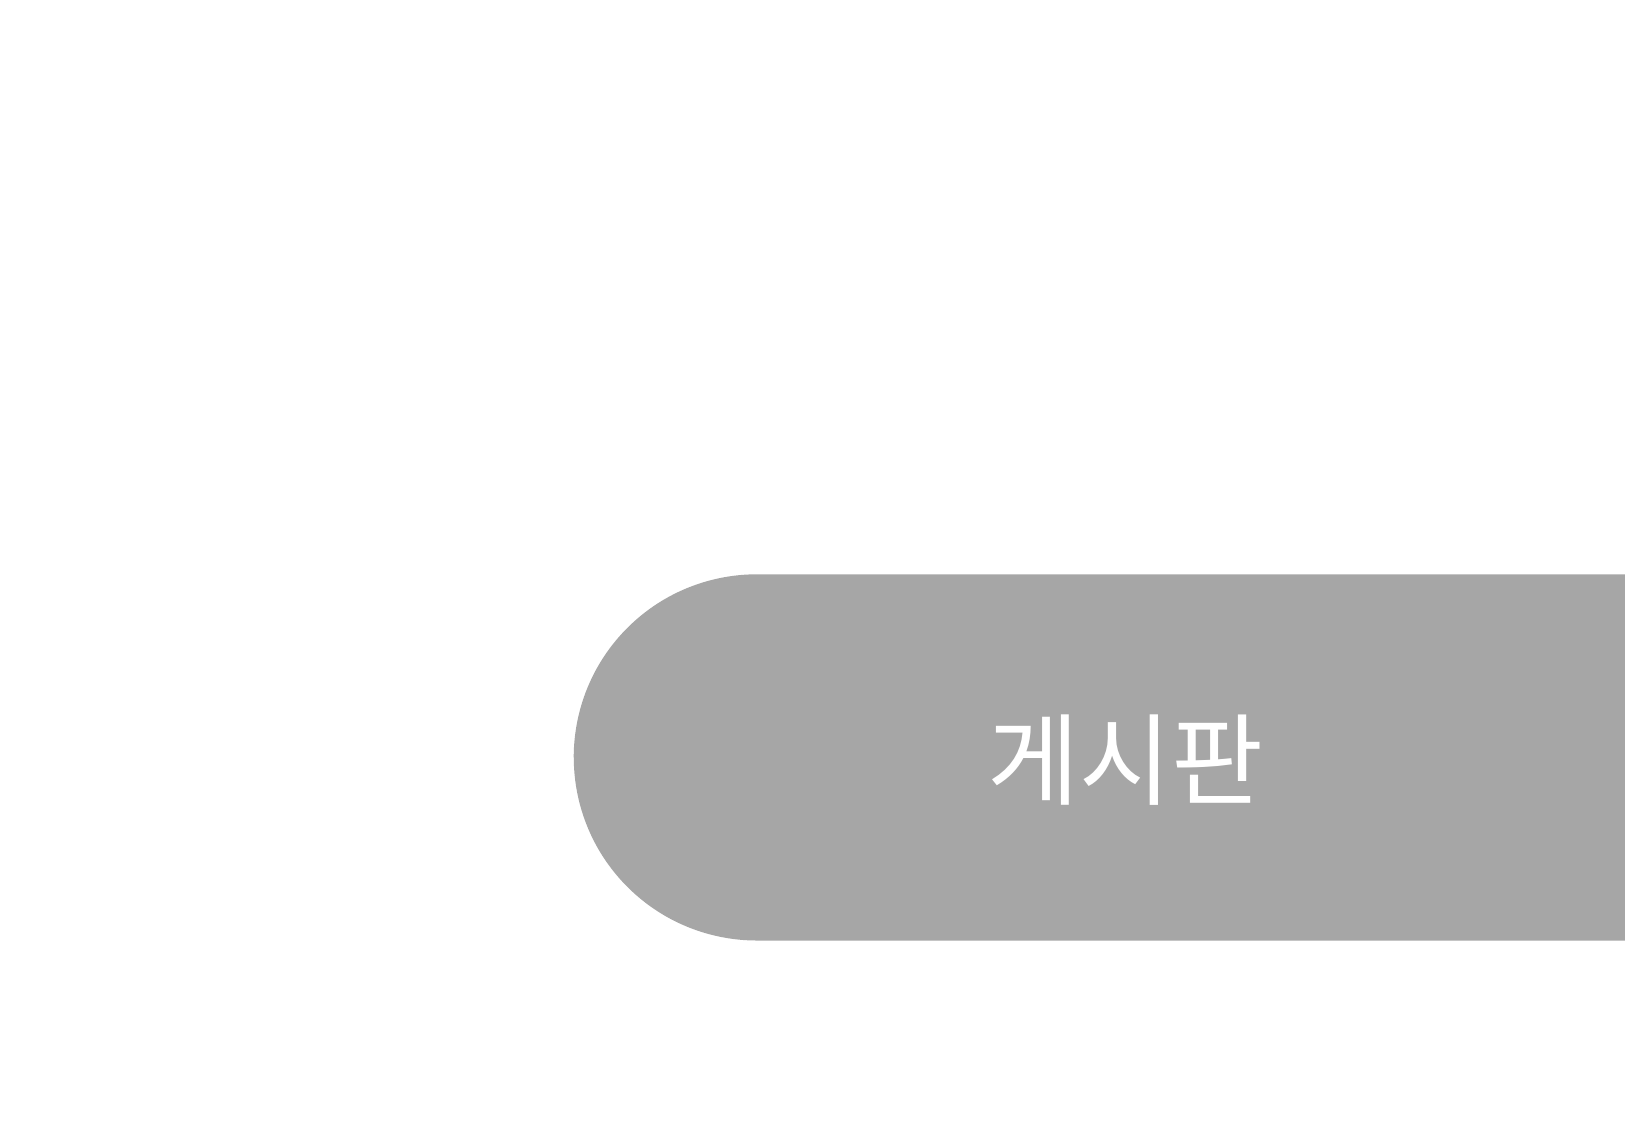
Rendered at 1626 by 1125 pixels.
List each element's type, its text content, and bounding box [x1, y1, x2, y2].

list 게시판 [647, 727, 1604, 787]
